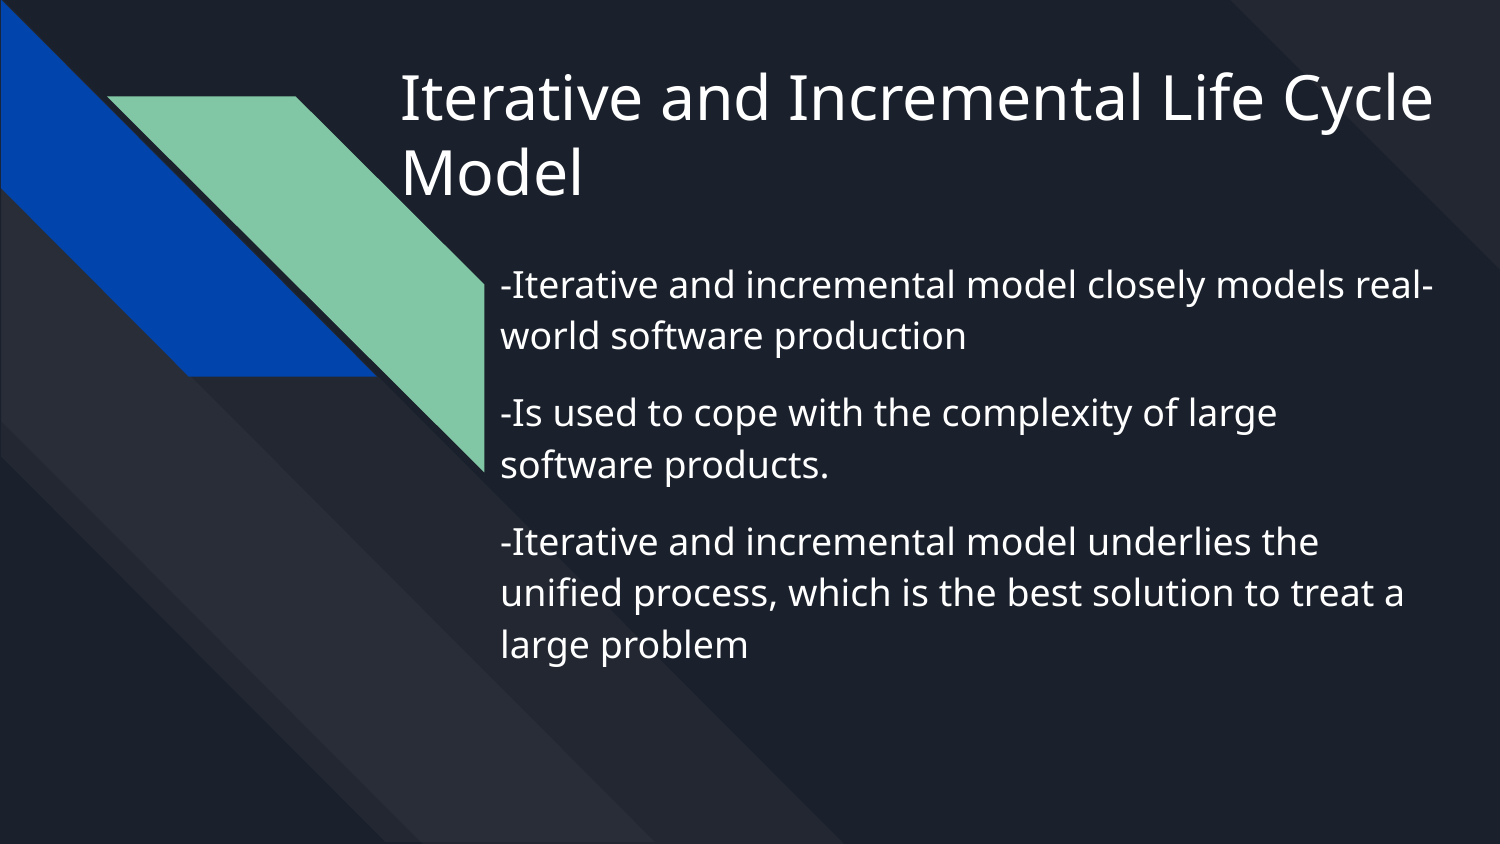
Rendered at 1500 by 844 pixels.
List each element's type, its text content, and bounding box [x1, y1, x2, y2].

title -Iterative and incremental model closely models real-world software production -Is used to cope with the complexity of large software products. -Iterative and incremental model underlies the unified process, which is the best solution to treat a large problem [485, 238, 1453, 805]
title Iterative and Incremental Life Cycle Model [385, 42, 1479, 302]
